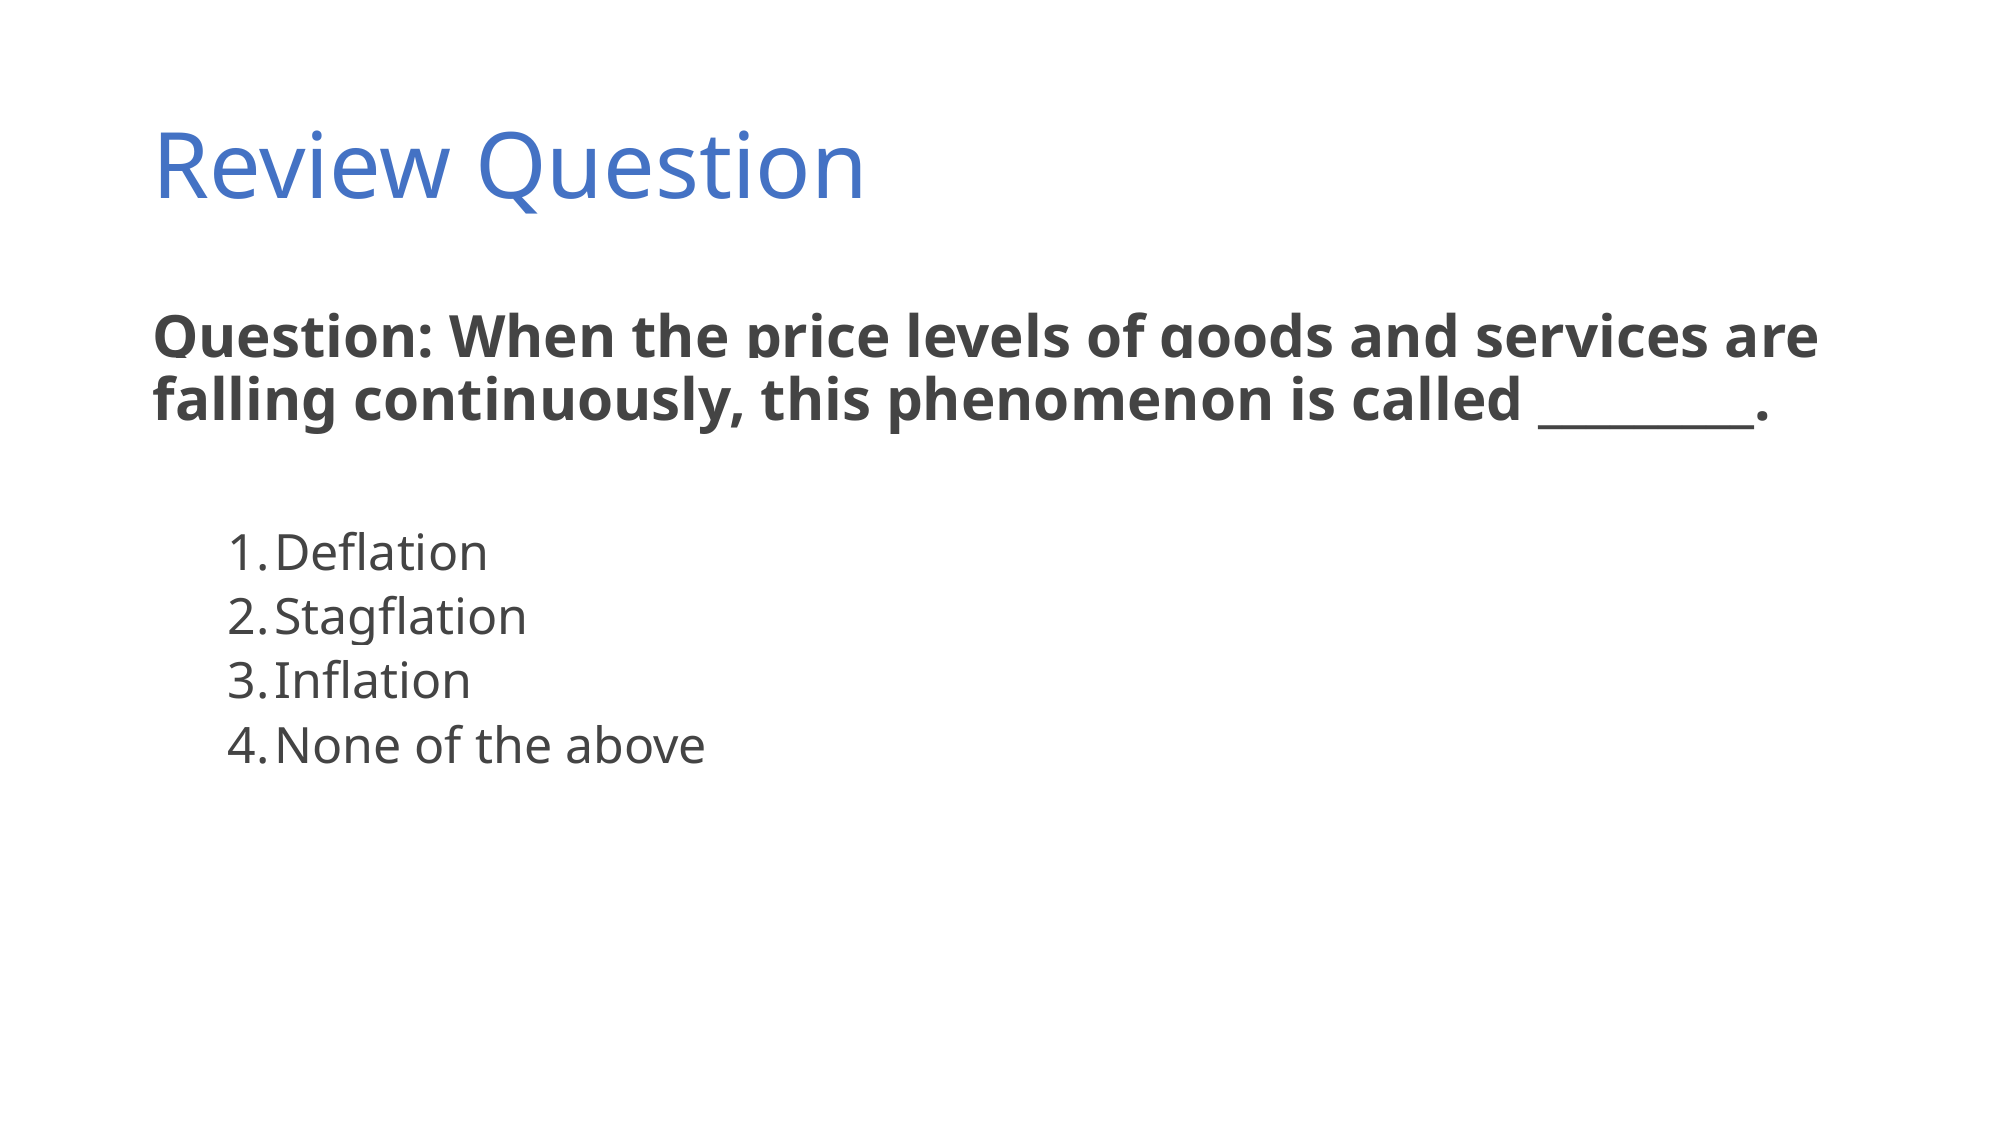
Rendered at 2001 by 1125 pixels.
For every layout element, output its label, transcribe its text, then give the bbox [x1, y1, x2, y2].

title Review Question [137, 59, 1863, 278]
list Question: When the price levels of goods and services are falling continuously, this phenomenon is called _________. Deflation Stagflation Inflation None of the above [137, 299, 1863, 1014]
